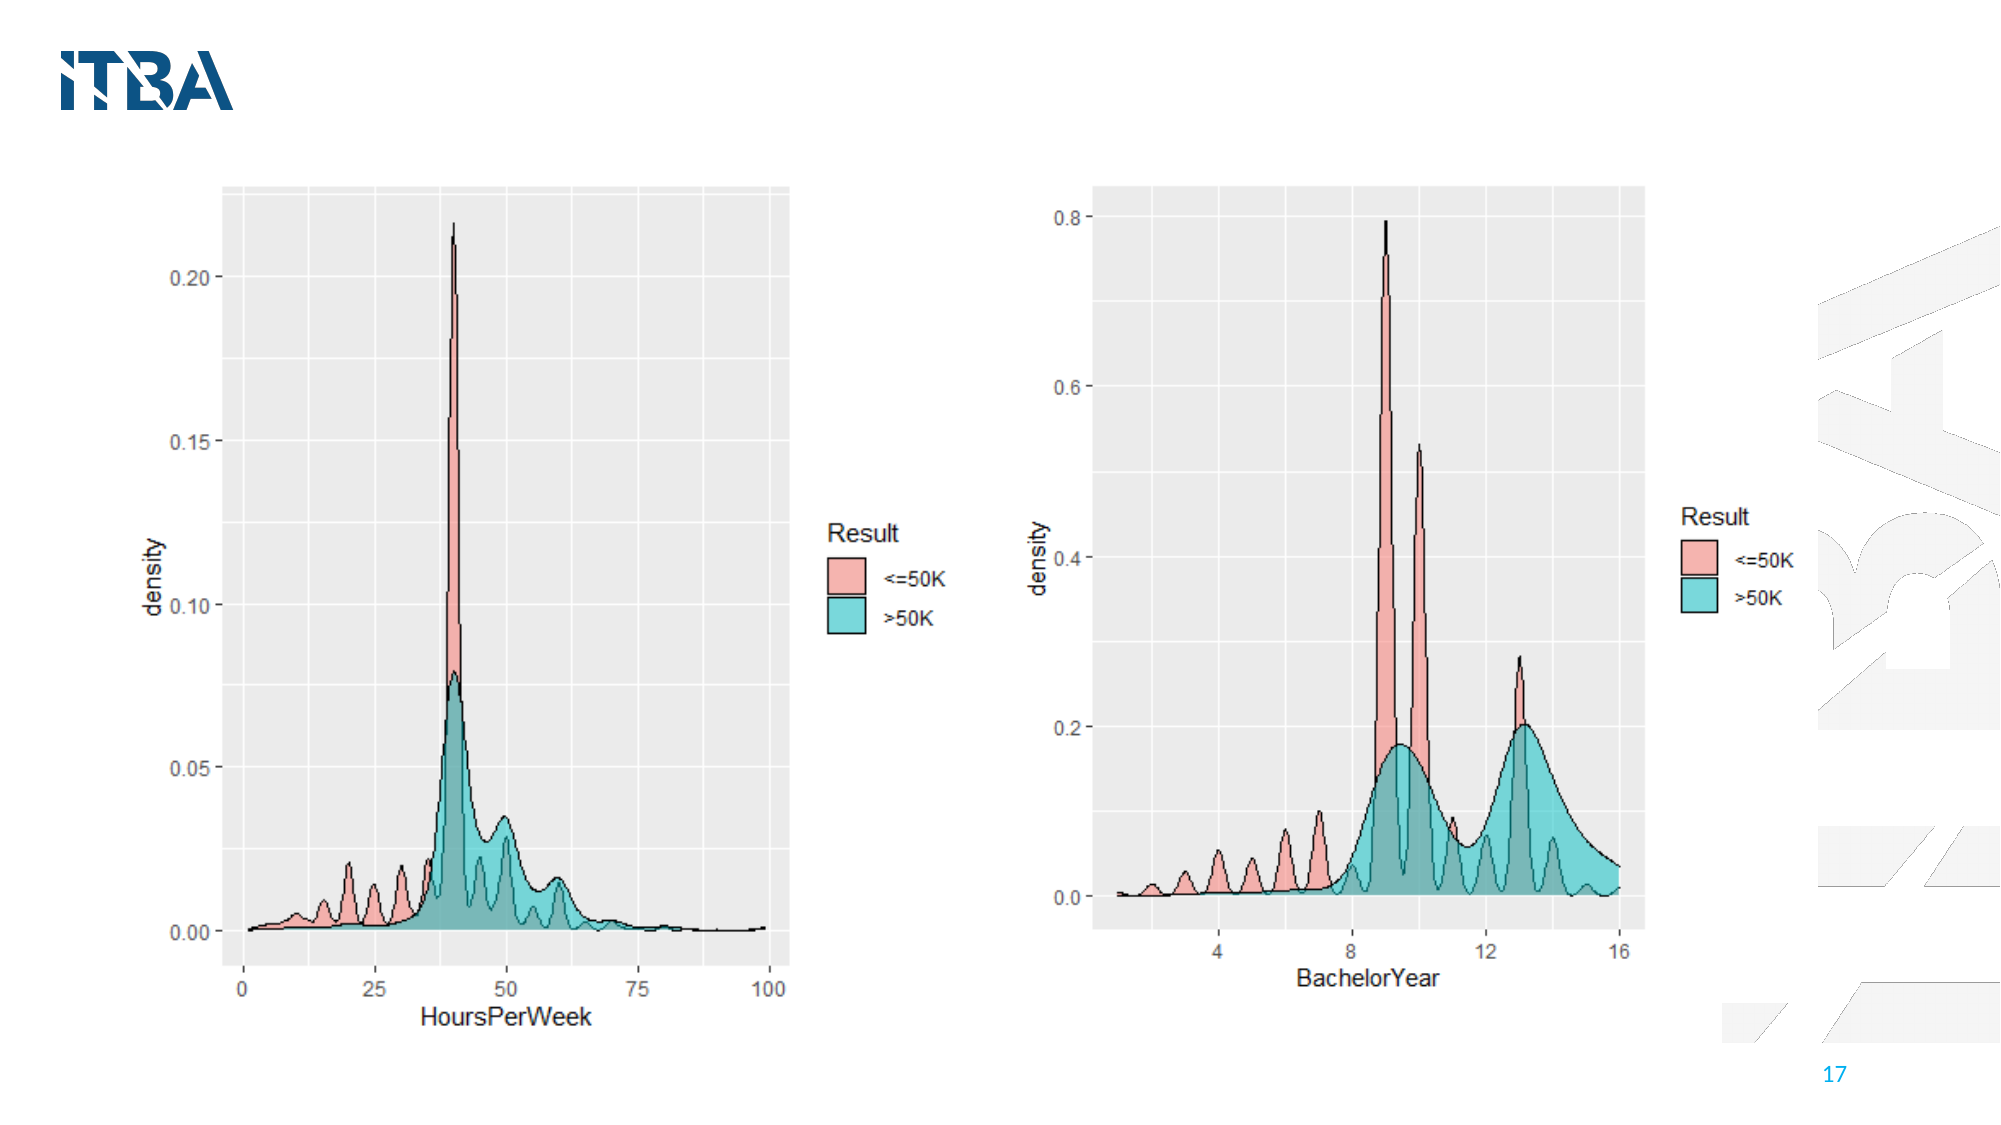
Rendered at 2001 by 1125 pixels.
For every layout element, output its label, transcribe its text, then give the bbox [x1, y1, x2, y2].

picture [1013, 175, 2000, 1043]
slide_number ‹#› [1412, 1042, 1863, 1103]
picture [127, 175, 971, 1043]
picture [61, 50, 234, 110]
